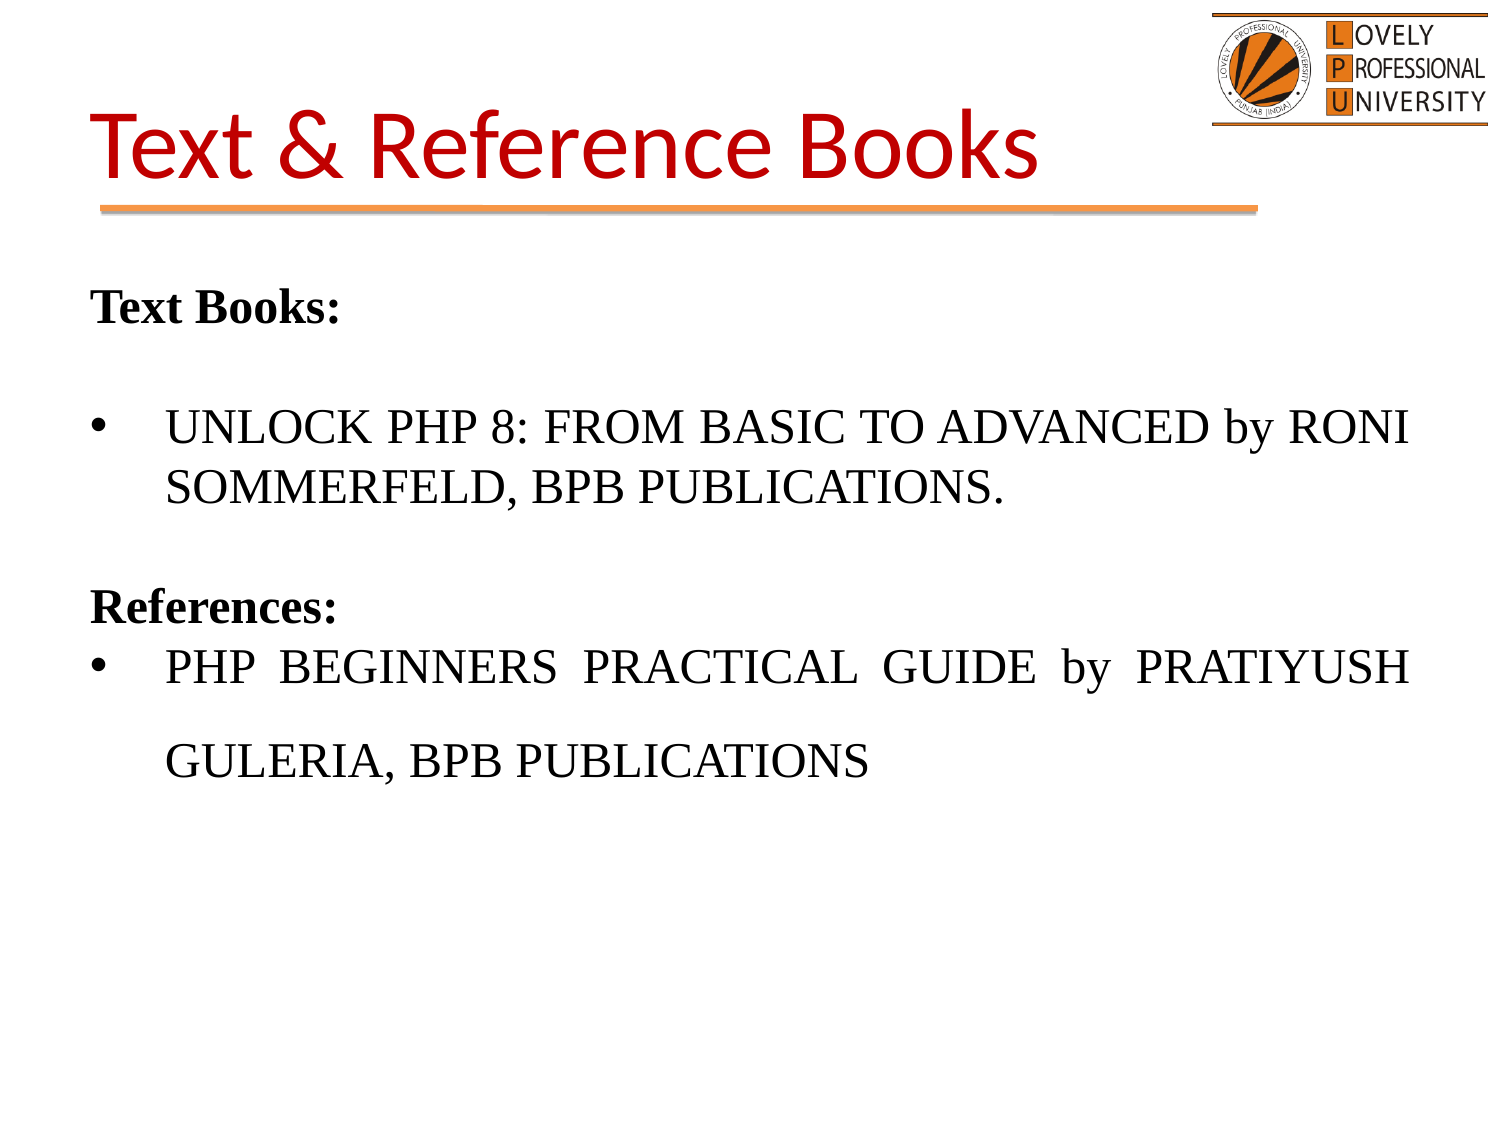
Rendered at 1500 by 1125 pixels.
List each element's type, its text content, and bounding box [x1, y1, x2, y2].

picture [1212, 13, 1488, 126]
text_box Text Books: UNLOCK PHP 8: FROM BASIC TO ADVANCED by RONI SOMMERFELD, BPB PUBLICATIONS. References: PHP BEGINNERS PRACTICAL GUIDE by PRATIYUSH GULERIA, BPB PUBLICATIONS [74, 266, 1425, 859]
text_box Text & Reference Books [74, 45, 1425, 233]
